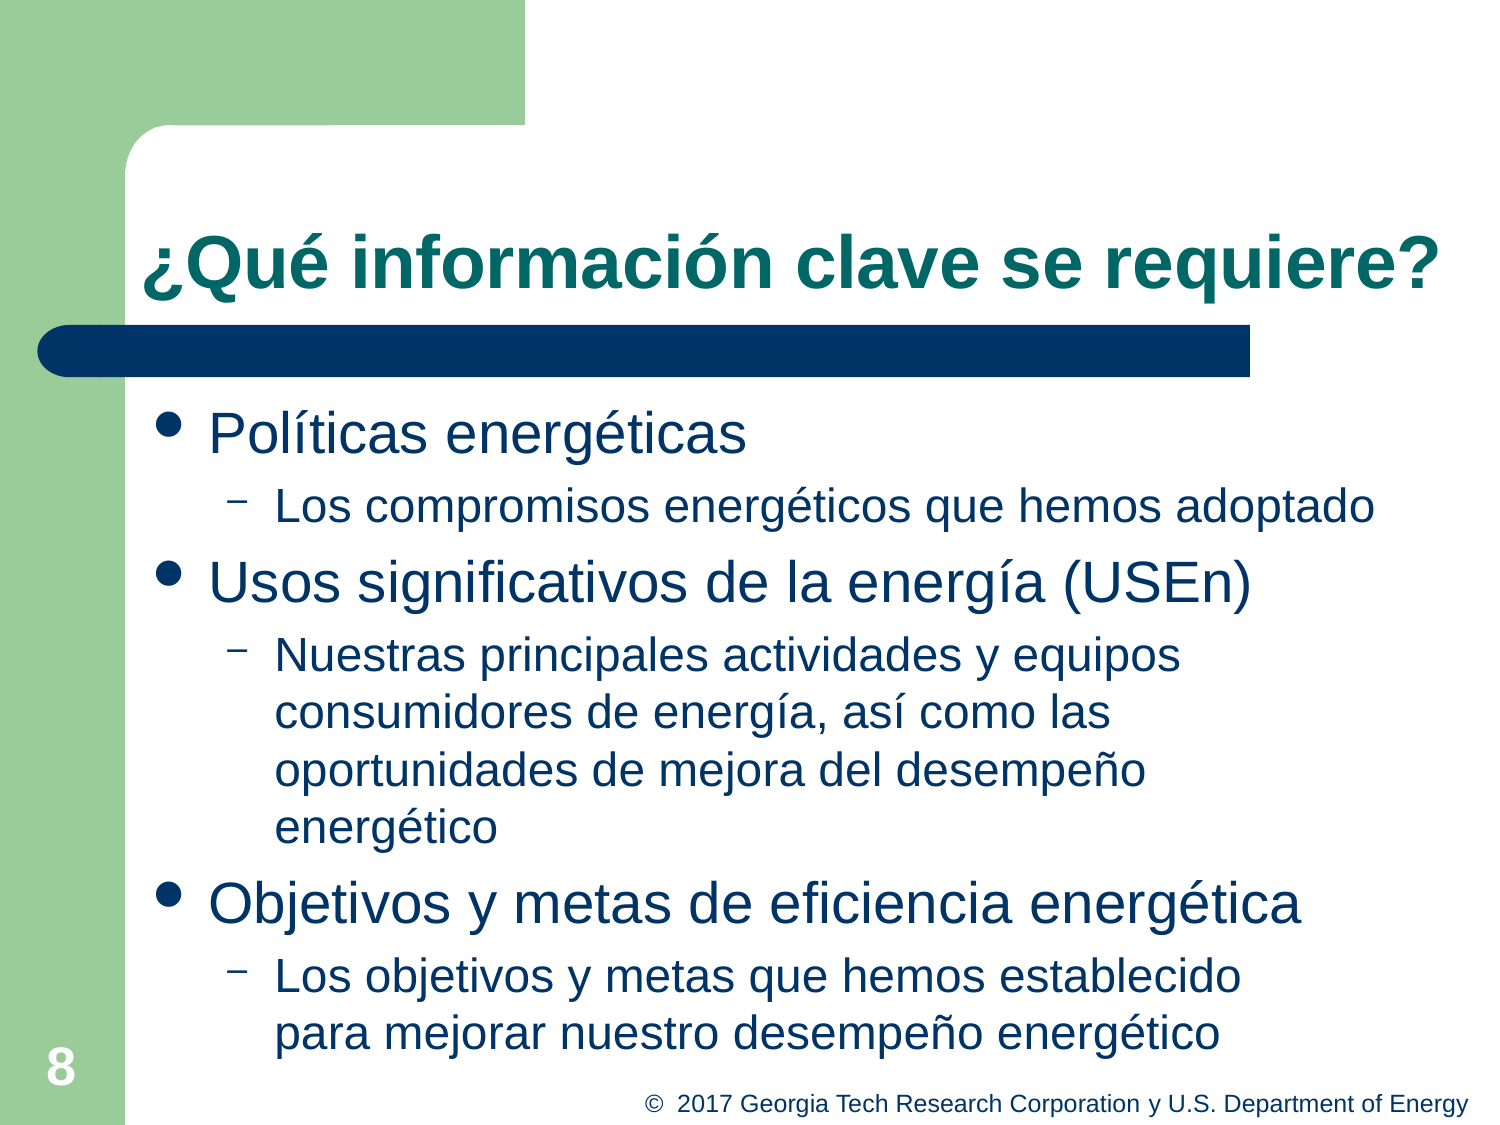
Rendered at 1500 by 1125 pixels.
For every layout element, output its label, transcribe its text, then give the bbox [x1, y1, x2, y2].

text_box © 2017 Georgia Tech Research Corporation y U.S. Department of Energy [630, 1079, 1485, 1125]
list Políticas energéticas Los compromisos energéticos que hemos adoptado Usos significativos de la energía (USEn) Nuestras principales actividades y equipos consumidores de energía, así como las oportunidades de mejora del desempeño energético Objetivos y metas de eficiencia energética Los objetivos y metas que hemos establecido para mejorar nuestro desempeño energético [137, 387, 1400, 999]
slide_number 8 [13, 1023, 111, 1105]
title ¿Qué información clave se requiere? [125, 125, 1488, 313]
